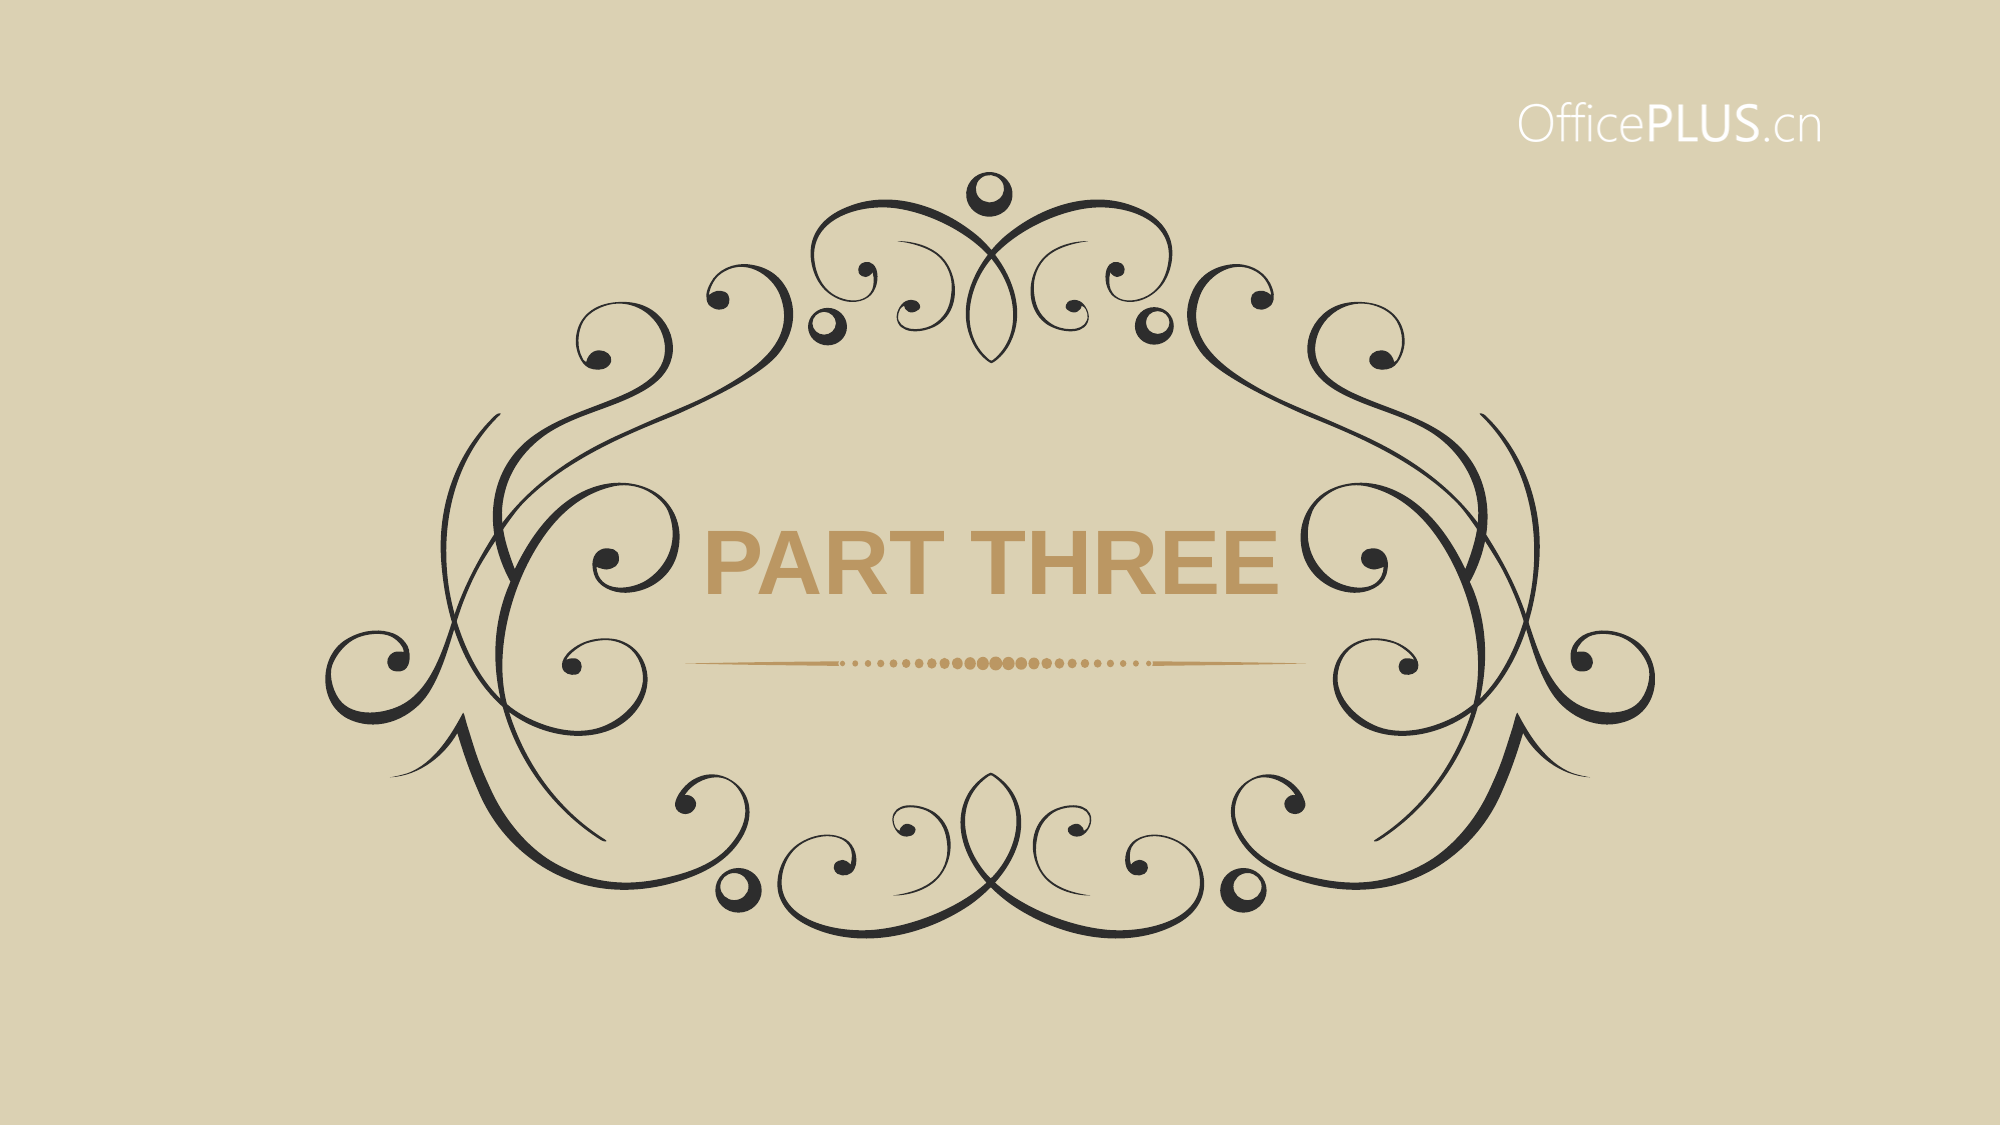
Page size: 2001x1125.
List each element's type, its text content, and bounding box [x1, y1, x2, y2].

picture [1519, 102, 1820, 143]
list PART THREE [687, 507, 1324, 618]
